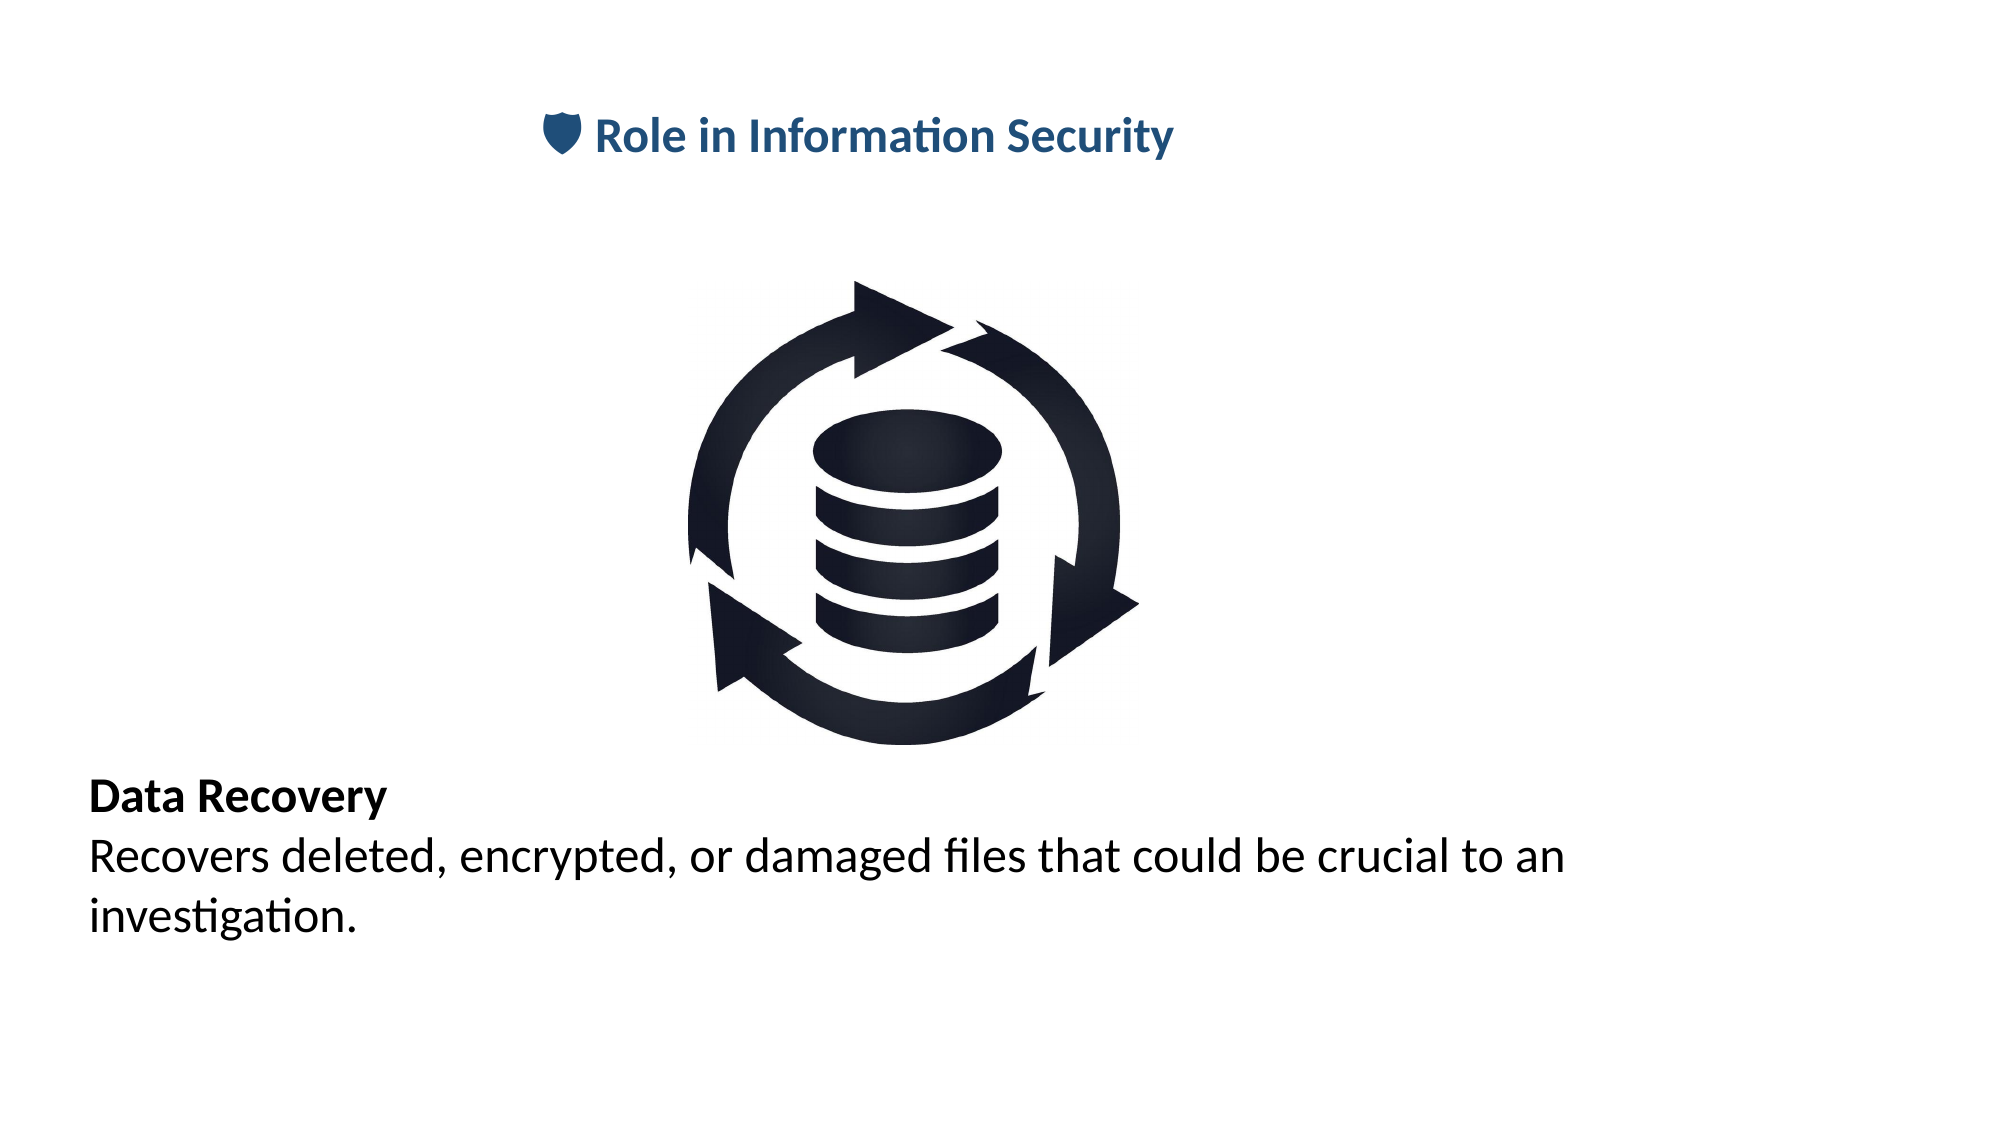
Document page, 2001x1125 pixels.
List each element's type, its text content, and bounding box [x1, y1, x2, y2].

picture [688, 281, 1139, 745]
text_box 🛡 Role in Information Security Data Recovery Recovers deleted, encrypted, or damaged files that could be crucial to an investigation. [73, 94, 1642, 950]
